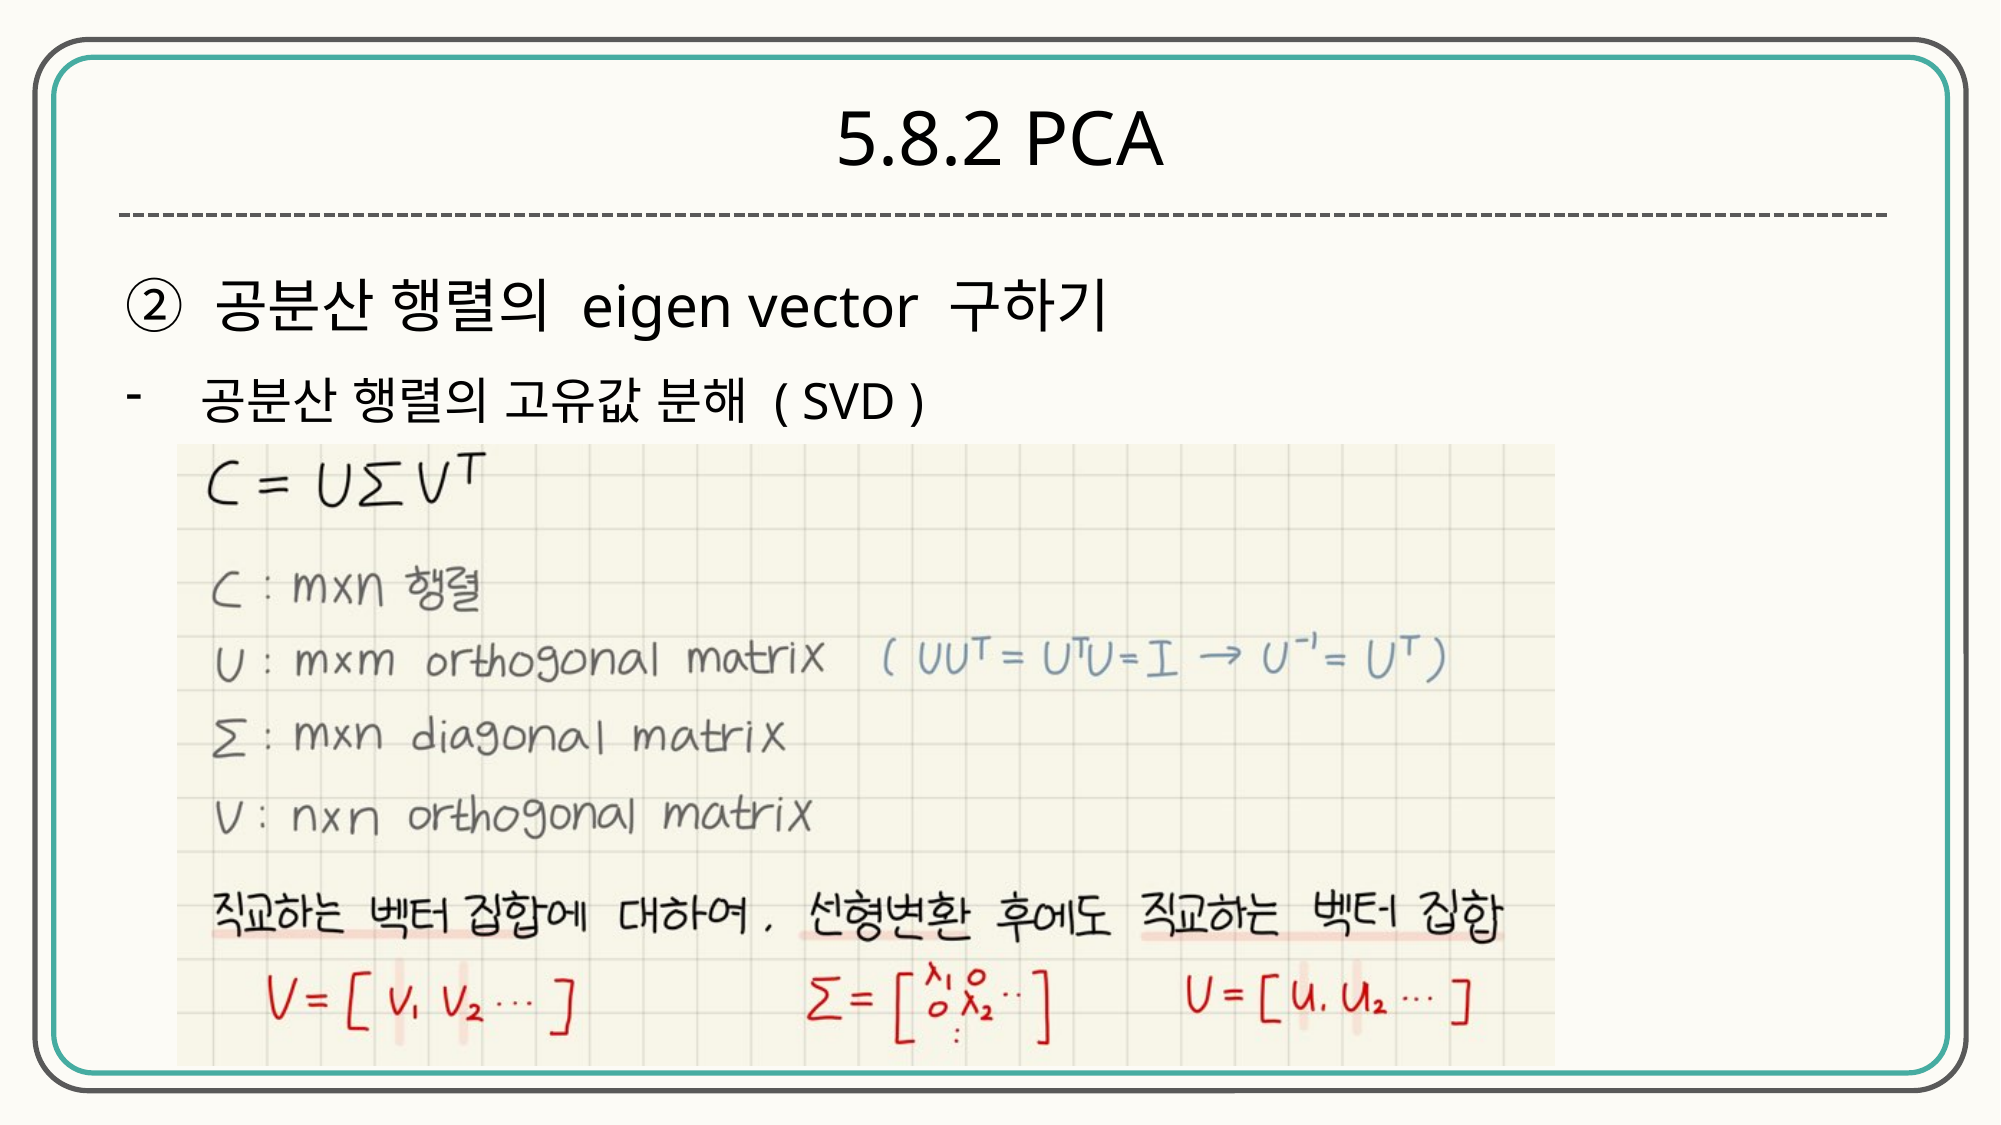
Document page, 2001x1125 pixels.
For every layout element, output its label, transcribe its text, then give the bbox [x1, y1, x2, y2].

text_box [110, 214, 1891, 518]
text_box [33, 38, 1968, 1092]
picture [177, 444, 1555, 1066]
text_box 5.8.2 PCA [820, 82, 1180, 188]
